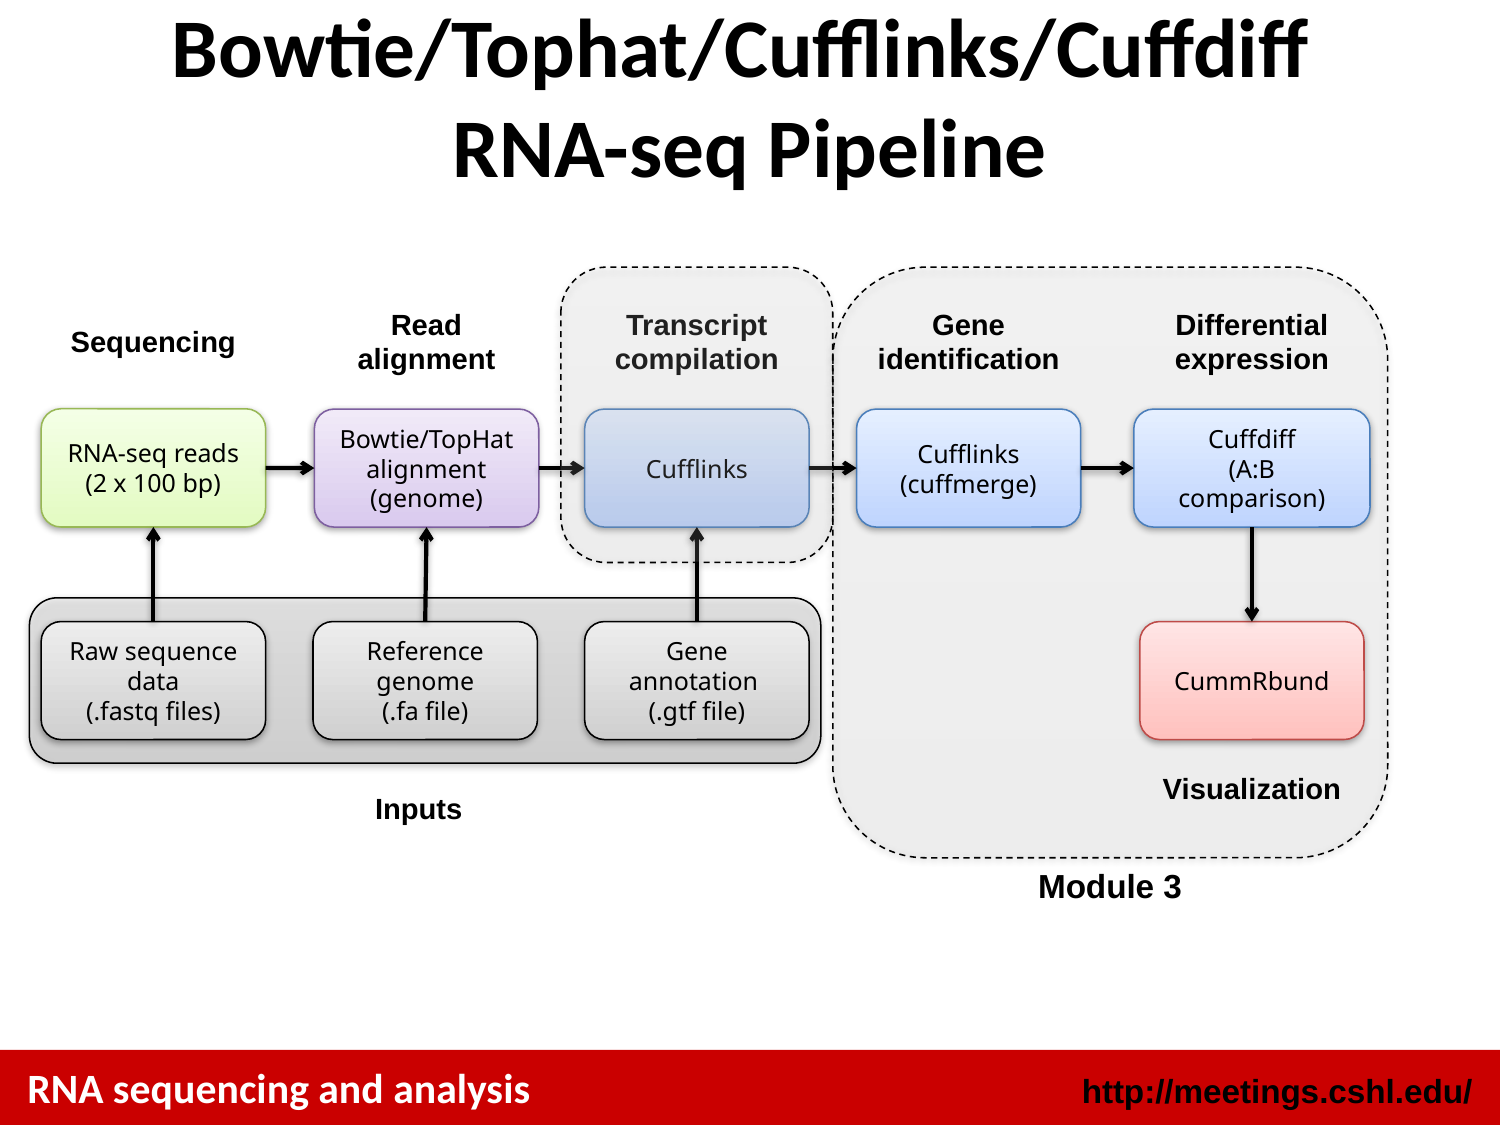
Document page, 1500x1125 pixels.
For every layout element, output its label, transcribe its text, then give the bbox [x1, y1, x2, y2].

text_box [1115, 621, 1388, 814]
text_box [701, 537, 830, 564]
text_box Inputs [360, 783, 478, 834]
text_box [564, 537, 692, 564]
title Bowtie/Tophat/Cufflinks/Cuffdiff RNA-seq Pipeline [24, 0, 1475, 188]
text_box Raw sequence data (.fastq files) [40, 620, 267, 741]
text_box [314, 298, 540, 528]
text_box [1115, 298, 1388, 528]
text_box [832, 531, 1369, 859]
text_box [563, 266, 831, 296]
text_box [40, 315, 266, 528]
text_box [857, 266, 1363, 302]
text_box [832, 298, 1105, 528]
text_box [1259, 536, 1389, 620]
text_box Reference genome (.fa file) [312, 620, 539, 741]
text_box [560, 298, 830, 528]
text_box [28, 597, 822, 764]
text_box Module 3 [1023, 857, 1197, 913]
text_box Gene annotation (.gtf file) [583, 620, 810, 741]
